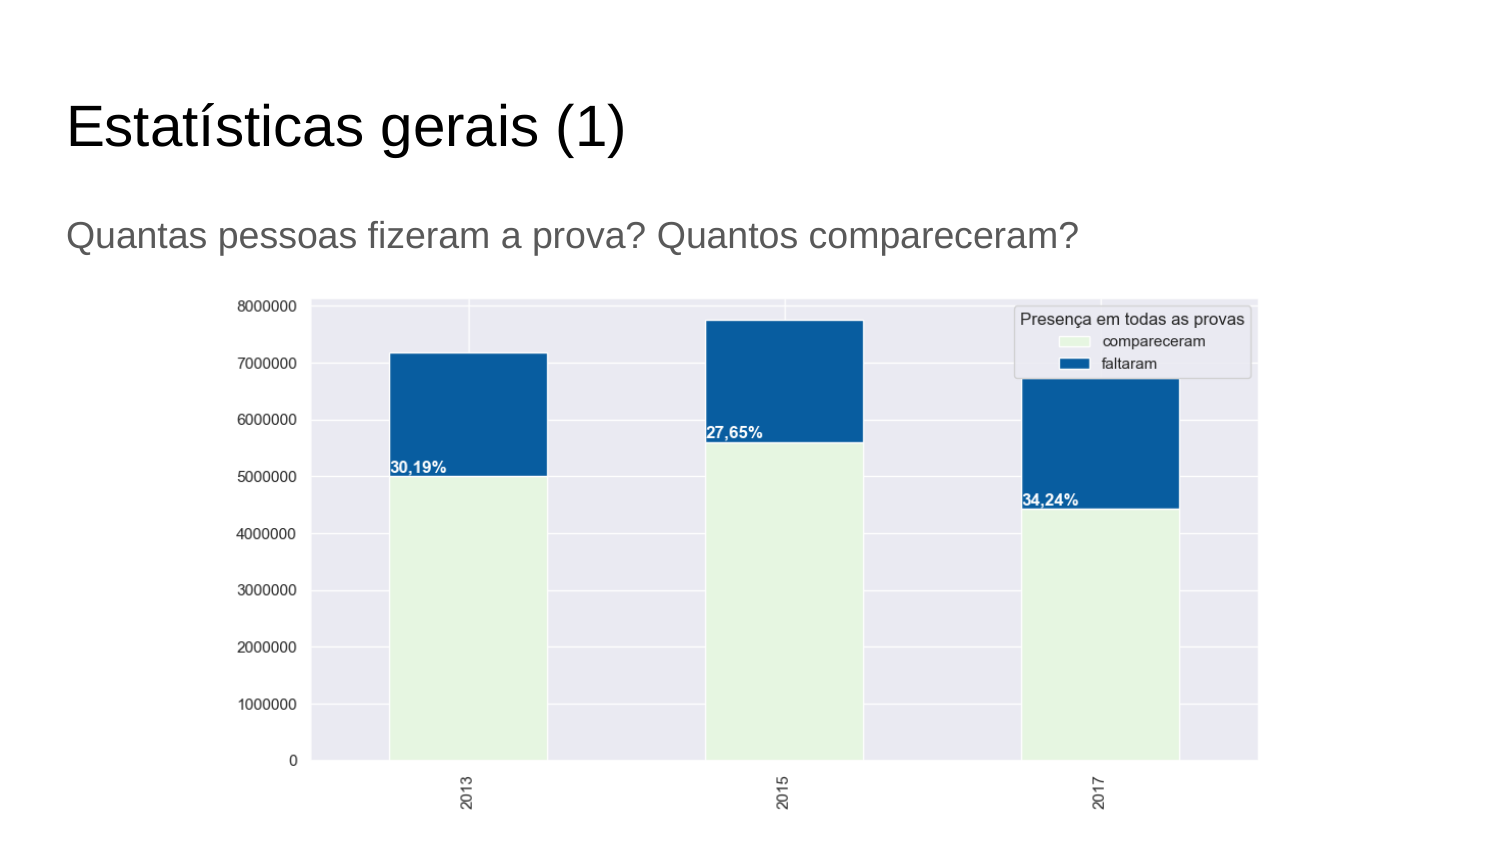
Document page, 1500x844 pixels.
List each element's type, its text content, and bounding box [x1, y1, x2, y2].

list Quantas pessoas fizeram a prova? Quantos compareceram? [51, 189, 1449, 283]
title Estatísticas gerais (1) [51, 72, 1449, 167]
picture [226, 282, 1274, 819]
